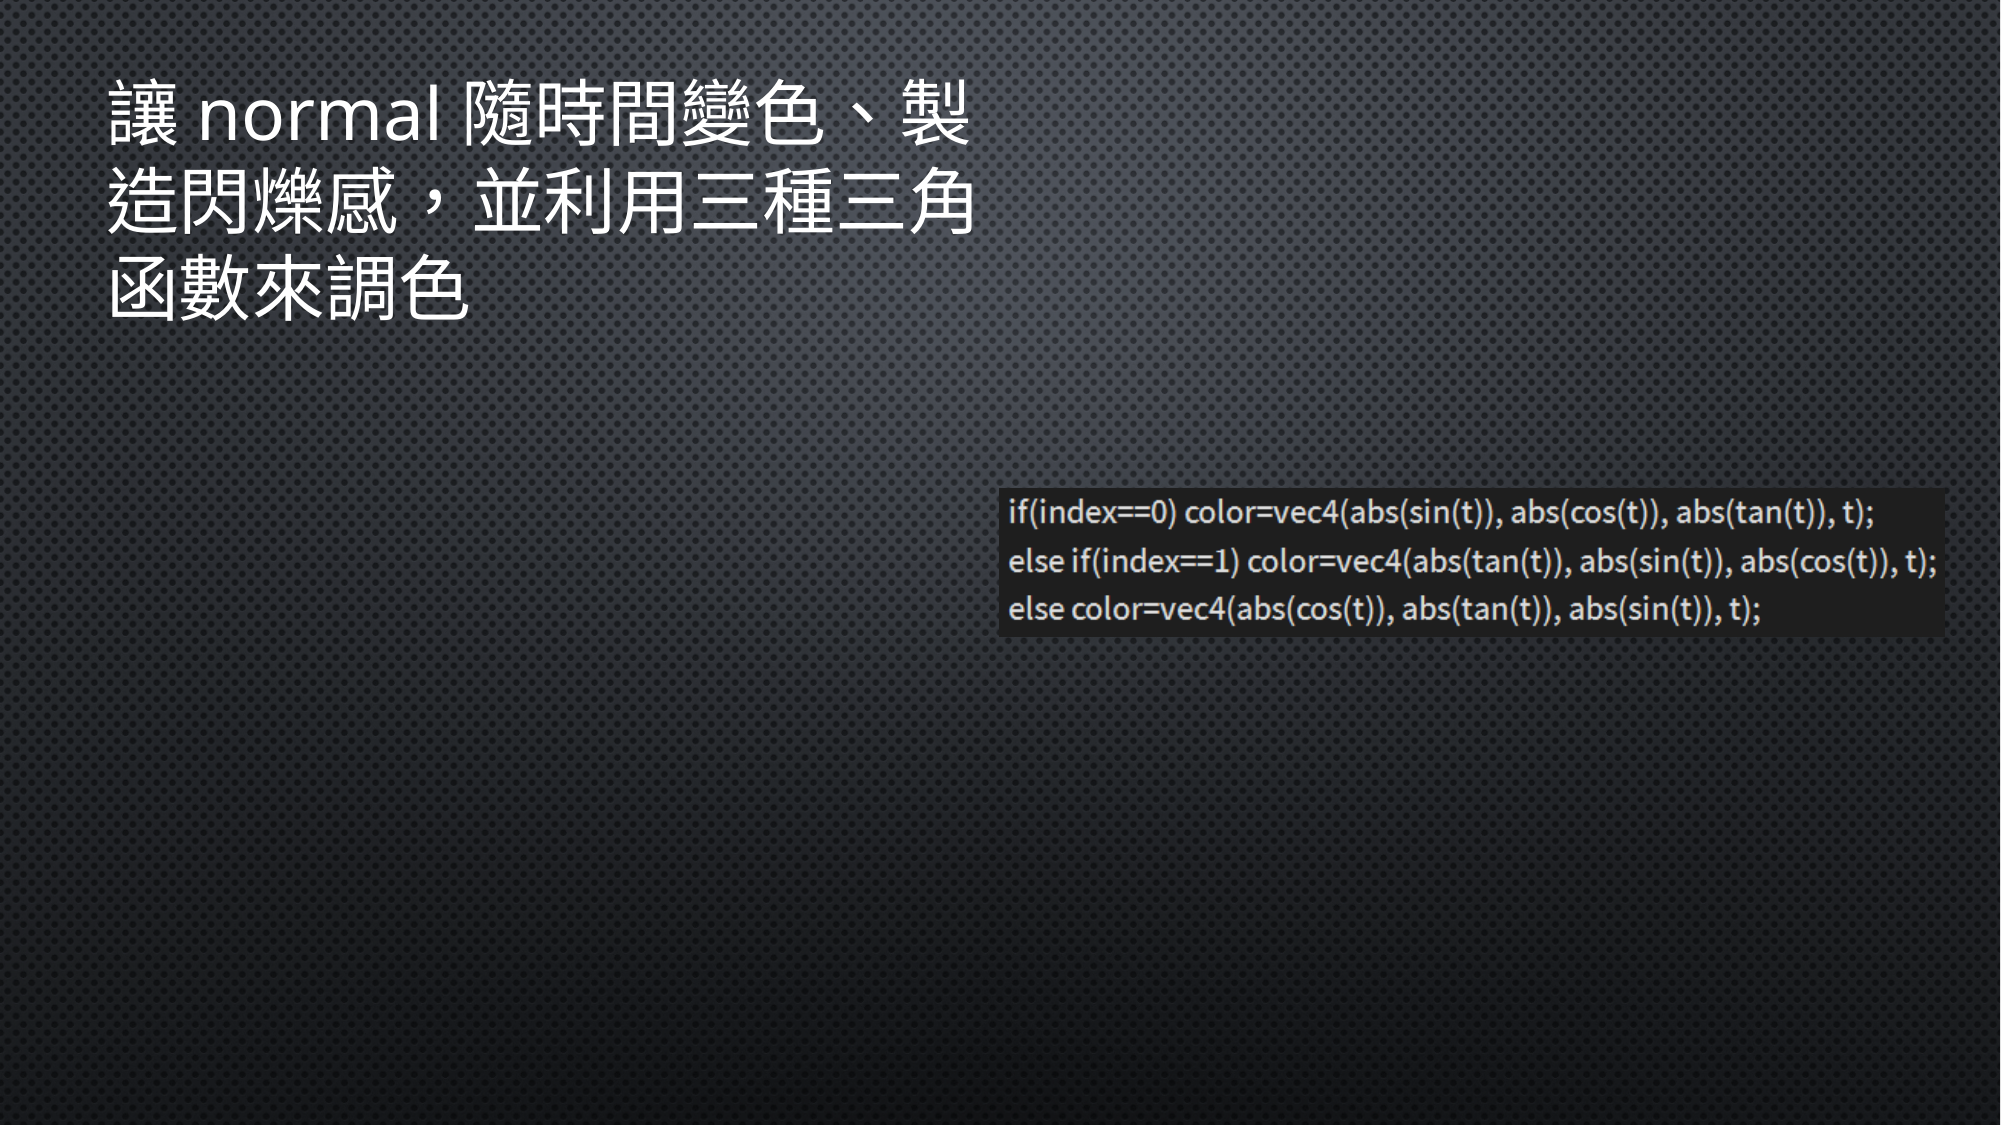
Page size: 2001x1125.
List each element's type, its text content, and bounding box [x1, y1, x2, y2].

picture [999, 488, 1946, 637]
text_box 讓normal隨時間變色、製造閃爍感，並利用三種三角函數來調色 [91, 60, 1000, 338]
